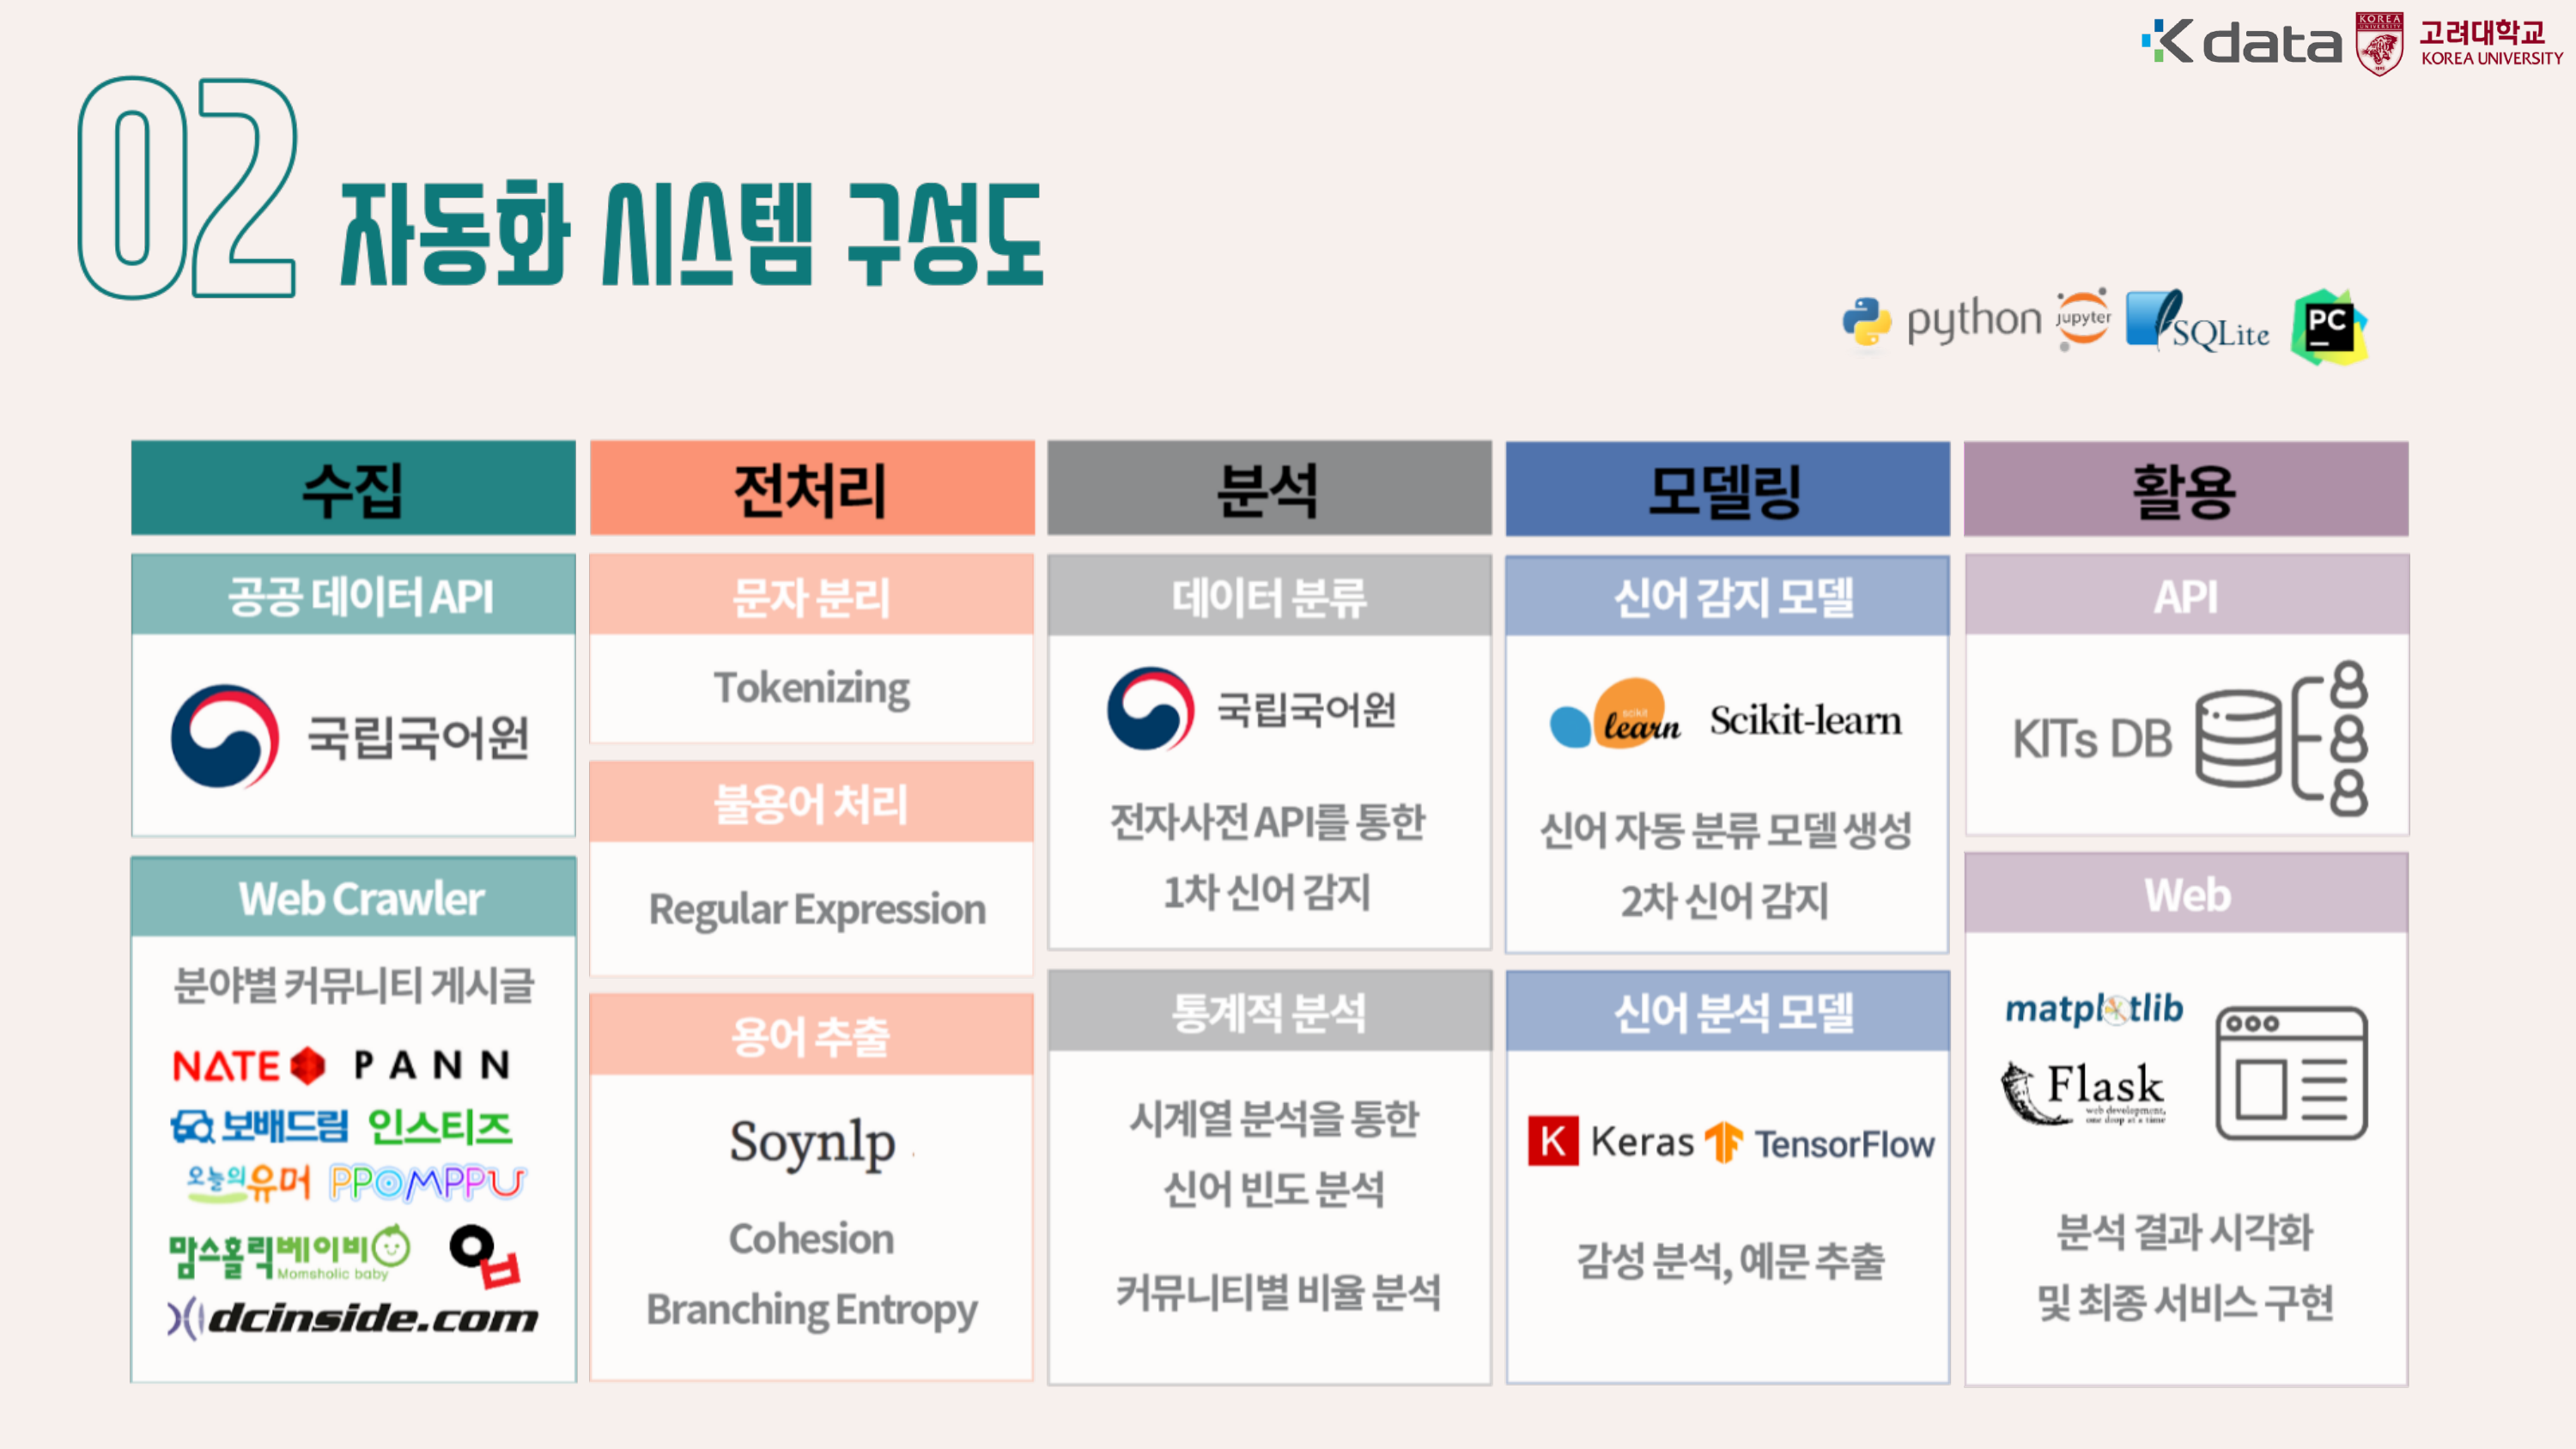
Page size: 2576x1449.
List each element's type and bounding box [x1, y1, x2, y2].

text_box [71, 427, 2487, 1449]
text_box [1787, 135, 2427, 428]
picture [0, 0, 1105, 694]
picture [2136, 3, 2570, 81]
